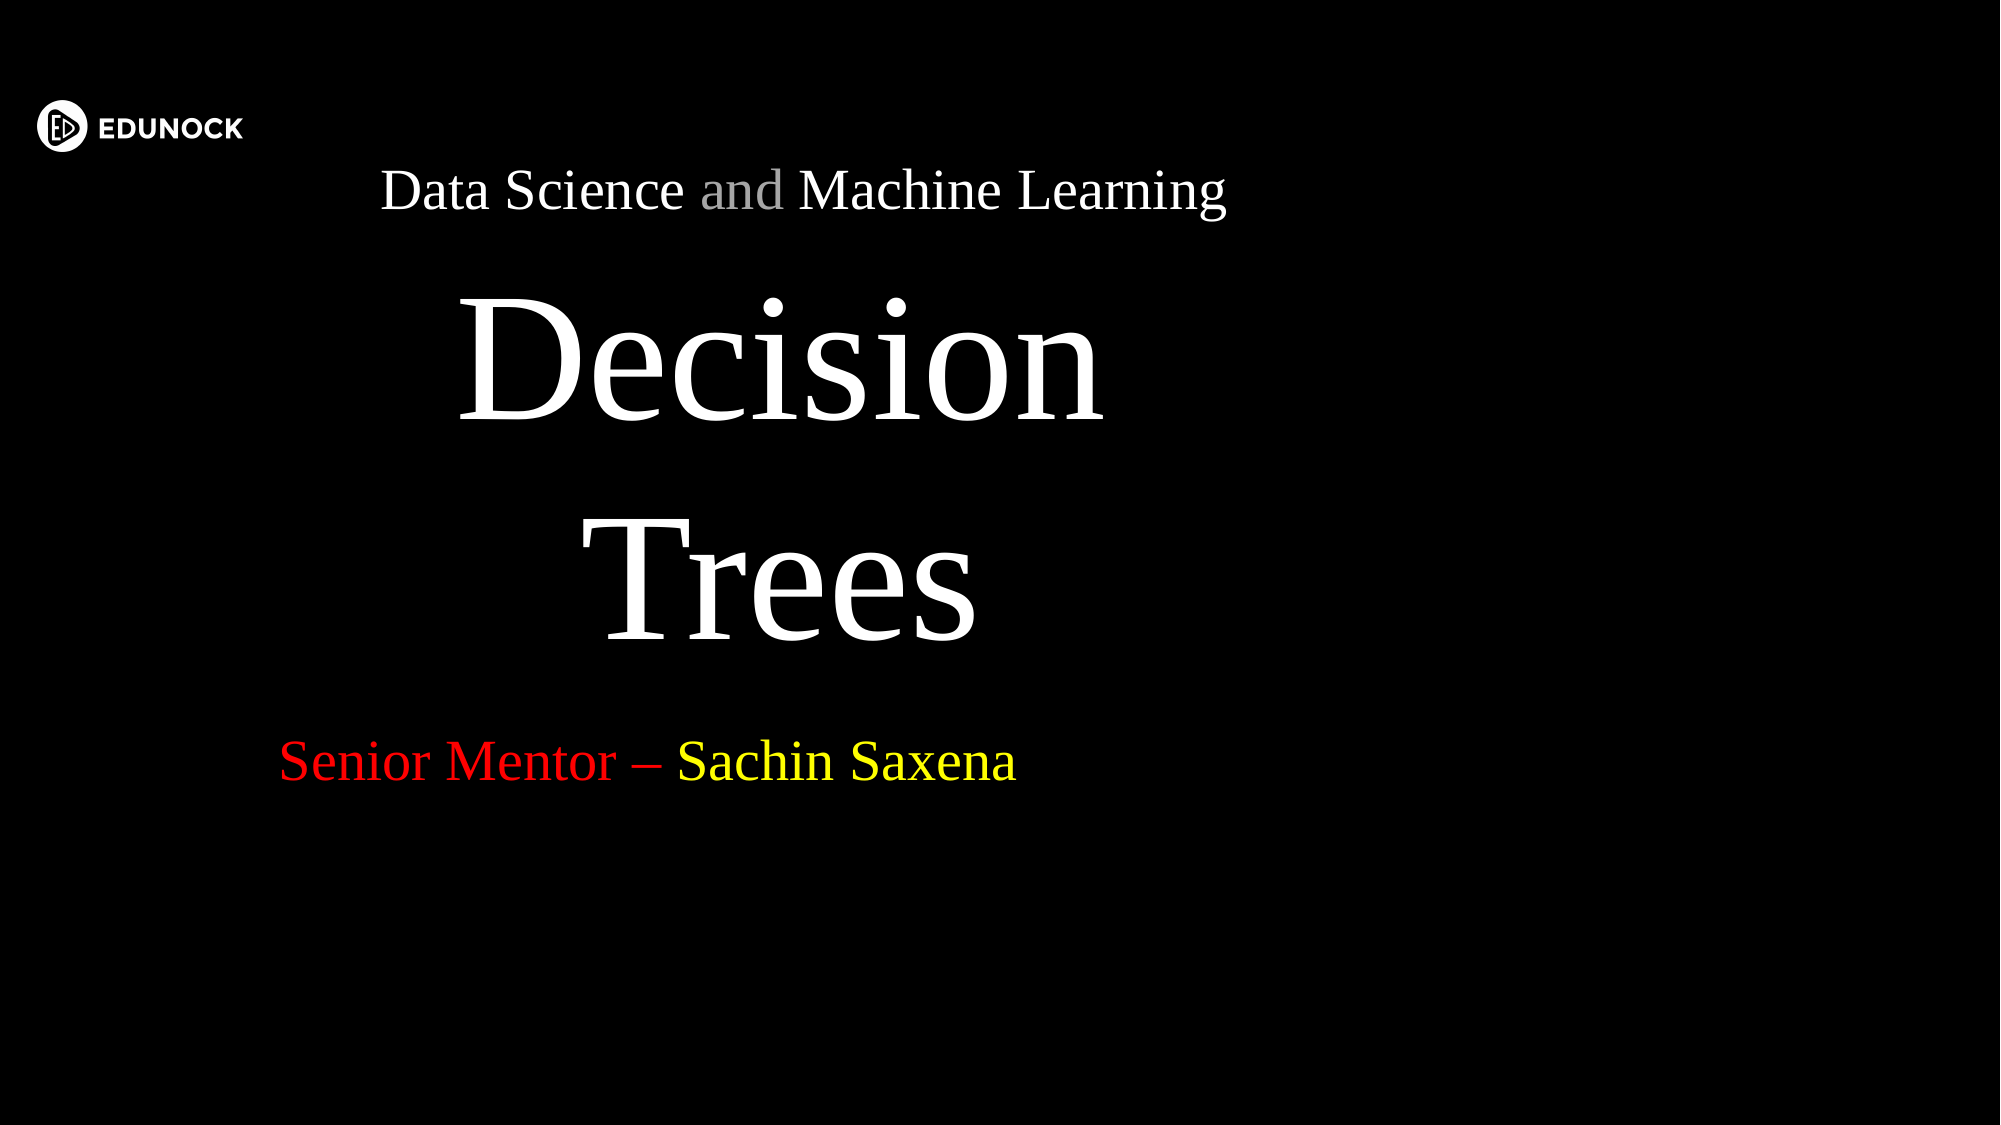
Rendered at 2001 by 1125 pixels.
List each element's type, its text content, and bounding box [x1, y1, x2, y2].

picture [37, 100, 243, 152]
text_box Decision Trees [233, 229, 1329, 904]
text_box Data Science and Machine Learning [365, 143, 1249, 229]
